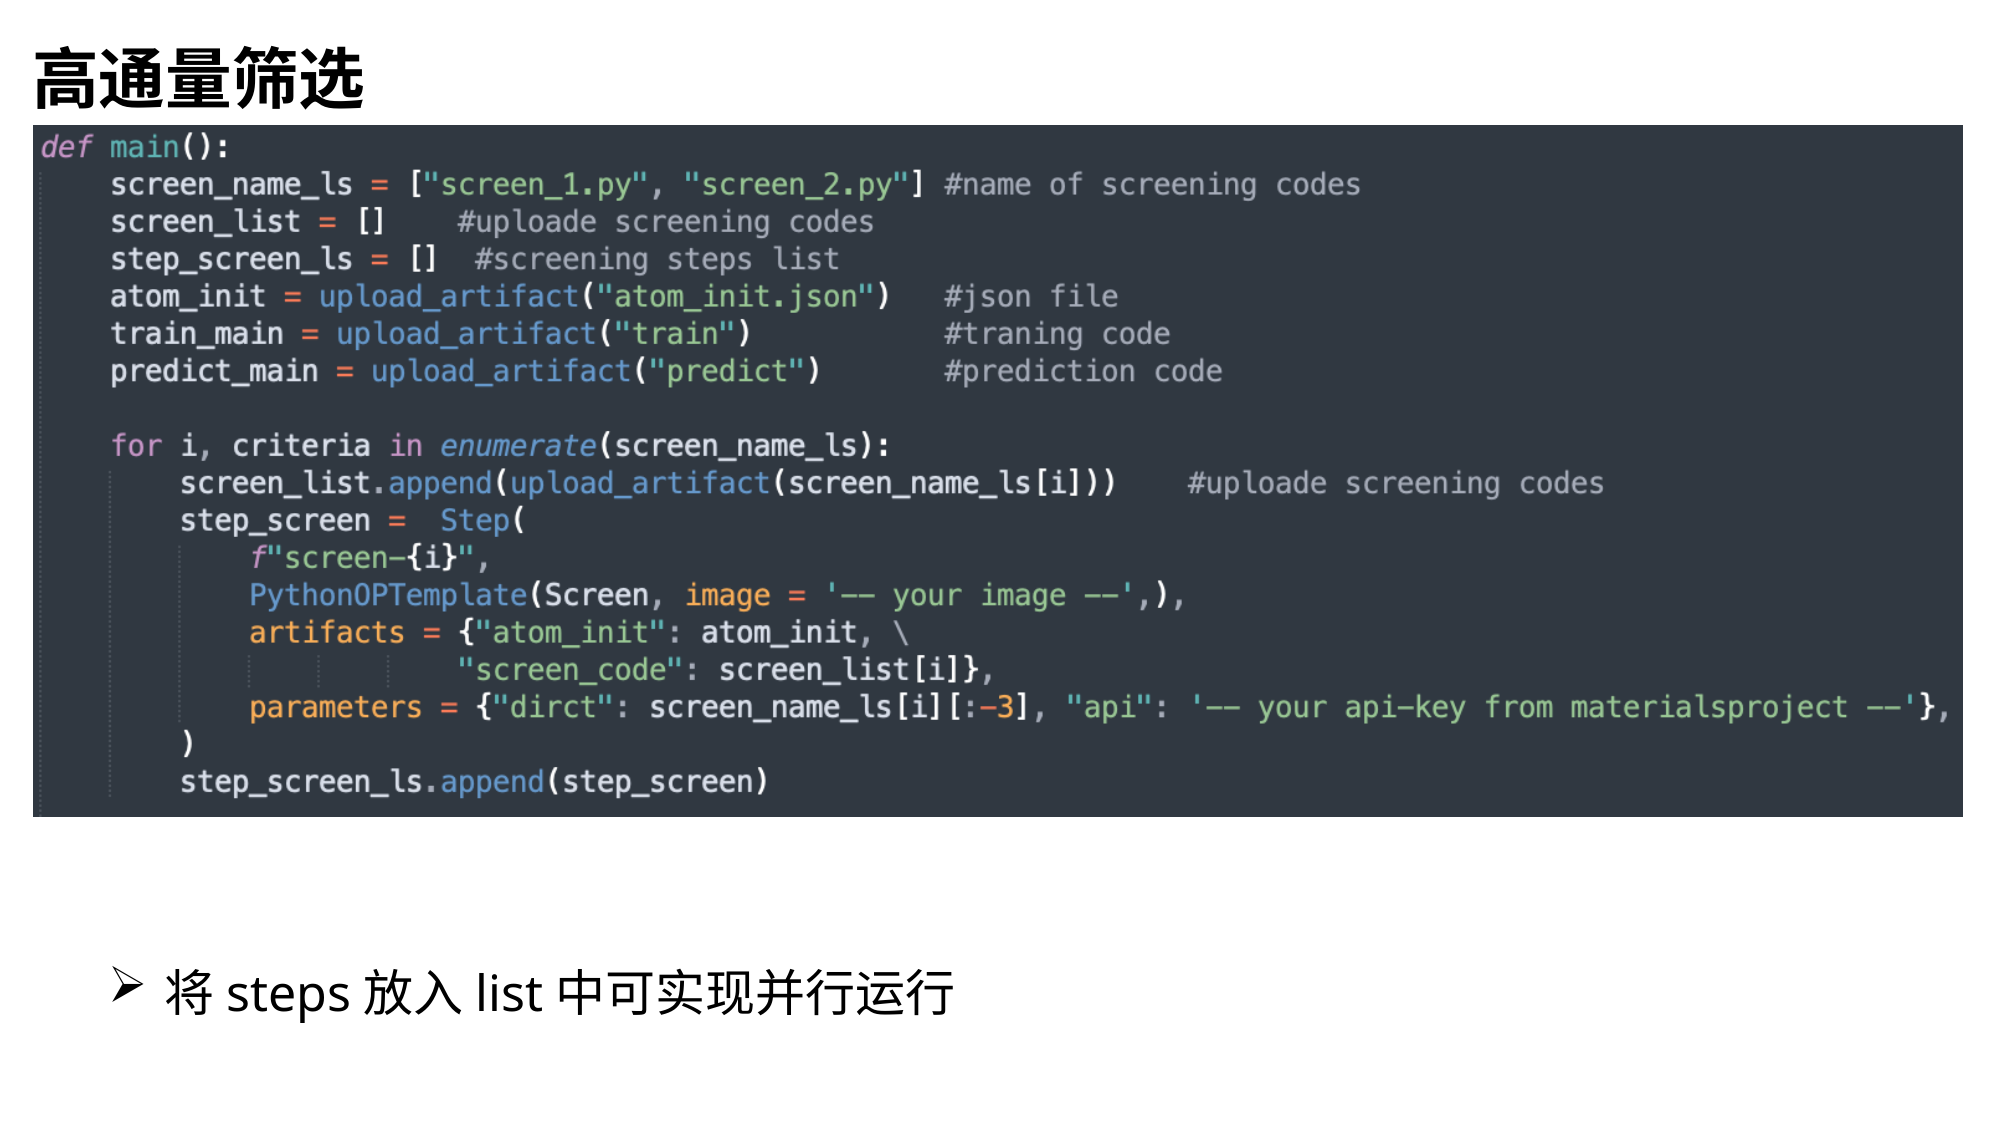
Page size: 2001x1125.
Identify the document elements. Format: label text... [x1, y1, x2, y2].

picture [33, 125, 1963, 817]
text_box 将steps放入list中可实现并行运行 [93, 953, 1870, 1029]
text_box 高通量筛选 [17, 29, 381, 125]
